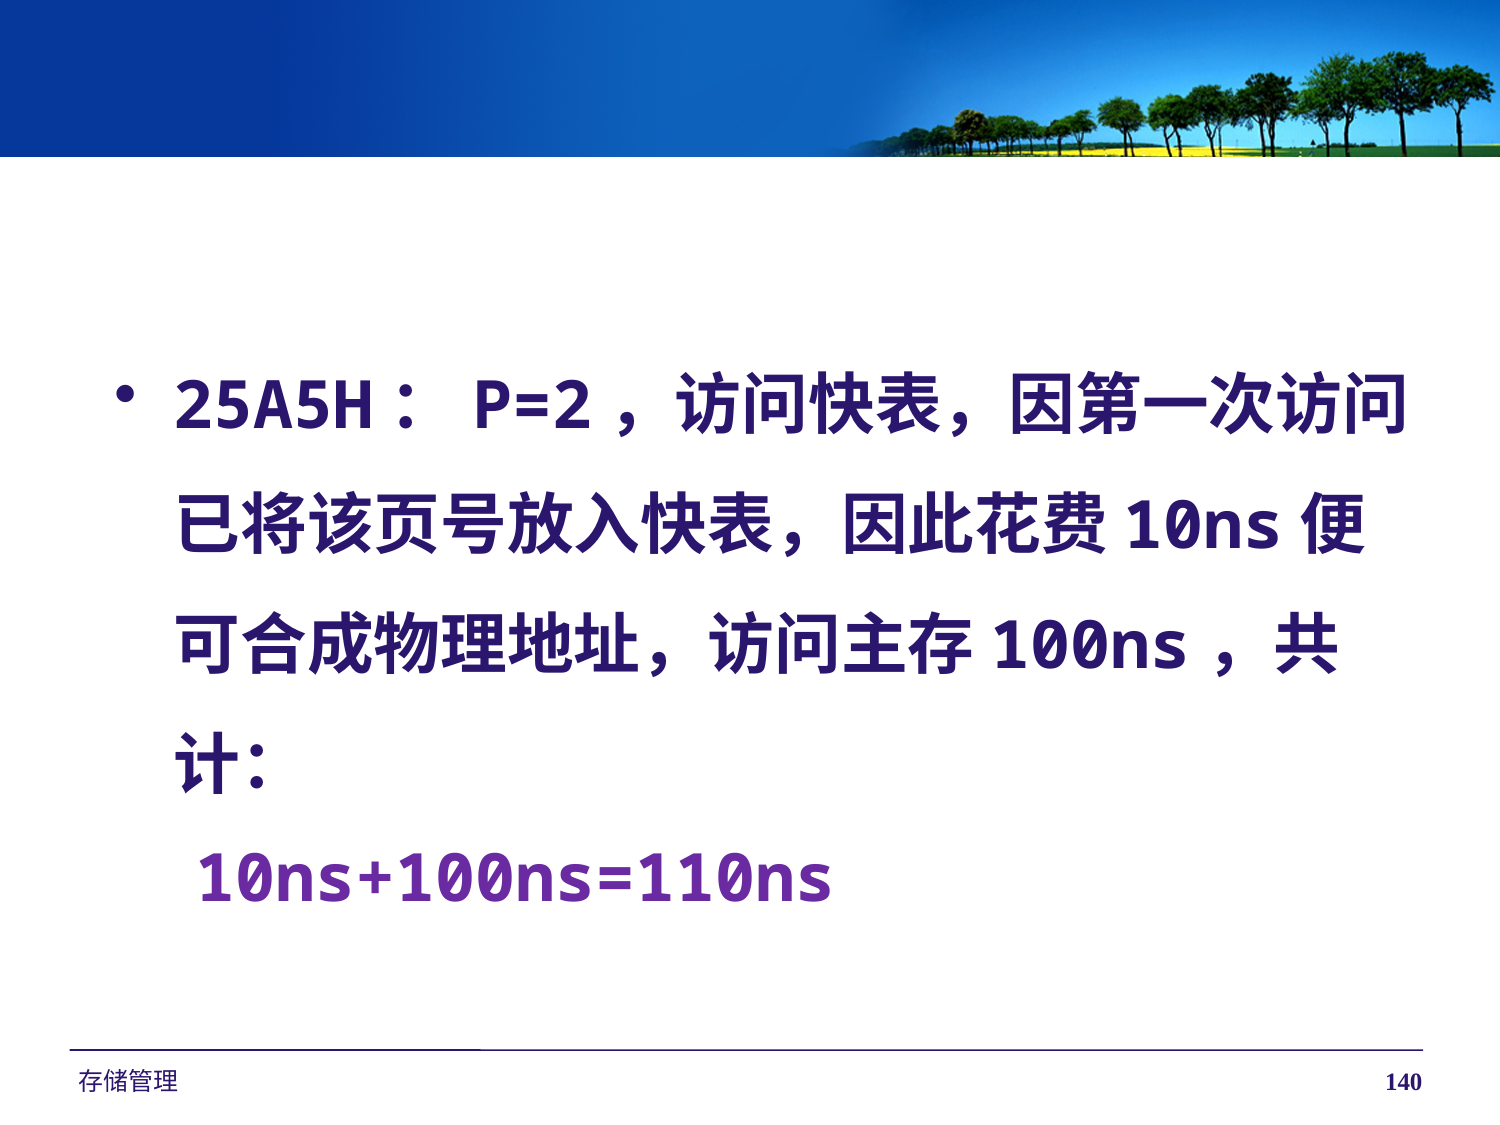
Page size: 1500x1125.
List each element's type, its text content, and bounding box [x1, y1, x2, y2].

slide_number 存储管理 [63, 1057, 414, 1095]
footer 140 [962, 1057, 1438, 1095]
text_box 25A5H：P=2，访问快表，因第一次访问已将该页号放入快表，因此花费10ns便可合成物理地址，访问主存100ns，共计： 10ns+100ns=110ns [100, 314, 1436, 923]
picture [0, 0, 1500, 157]
